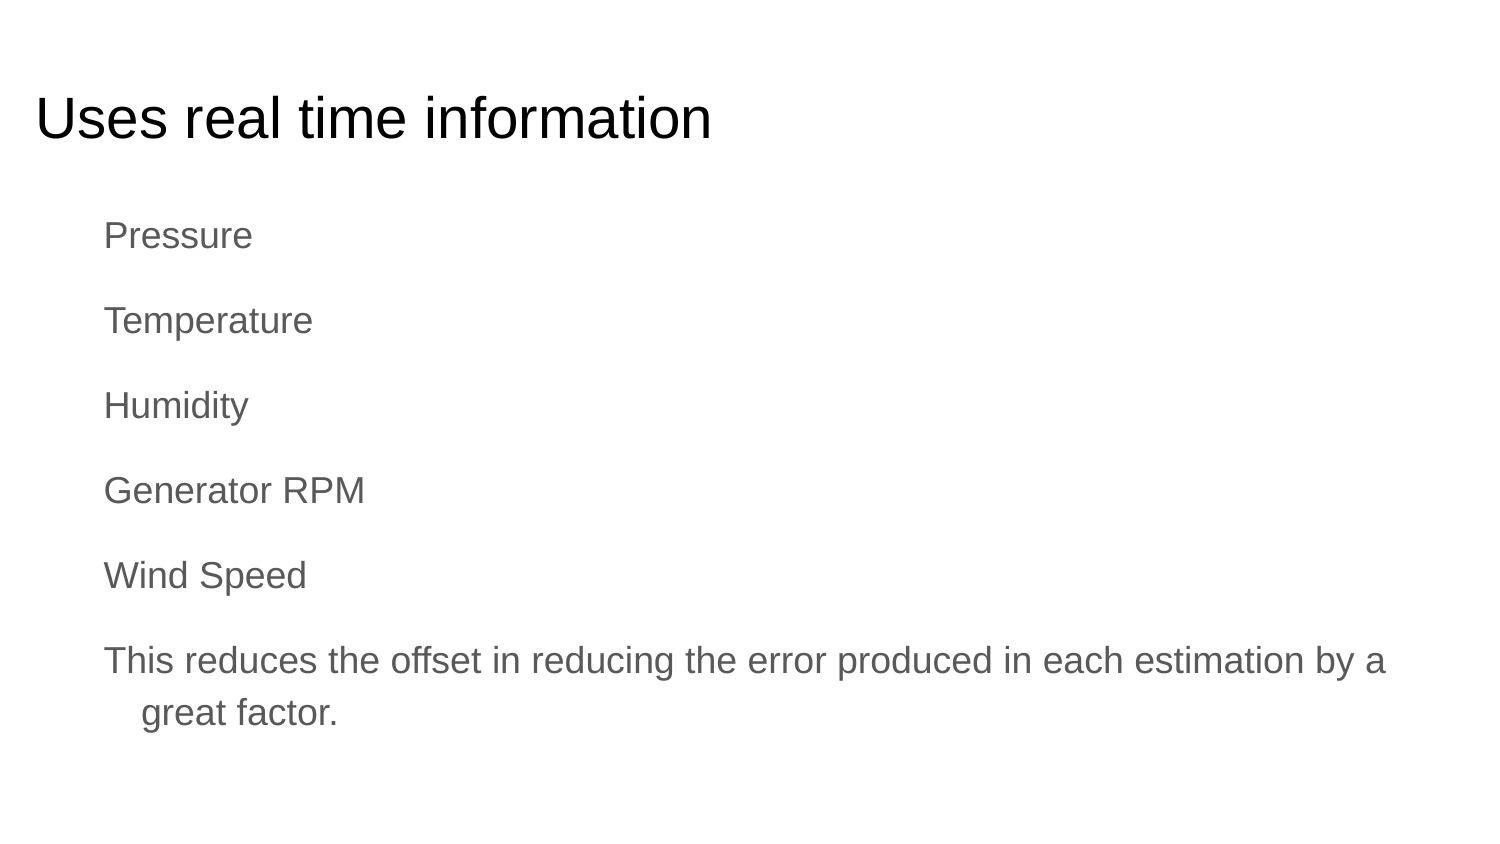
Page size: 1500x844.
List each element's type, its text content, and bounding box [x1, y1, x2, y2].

list Pressure Temperature Humidity Generator RPM Wind Speed This reduces the offset in reducing the error produced in each estimation by a great factor. [51, 189, 1449, 750]
title Uses real time information [20, 65, 1419, 160]
